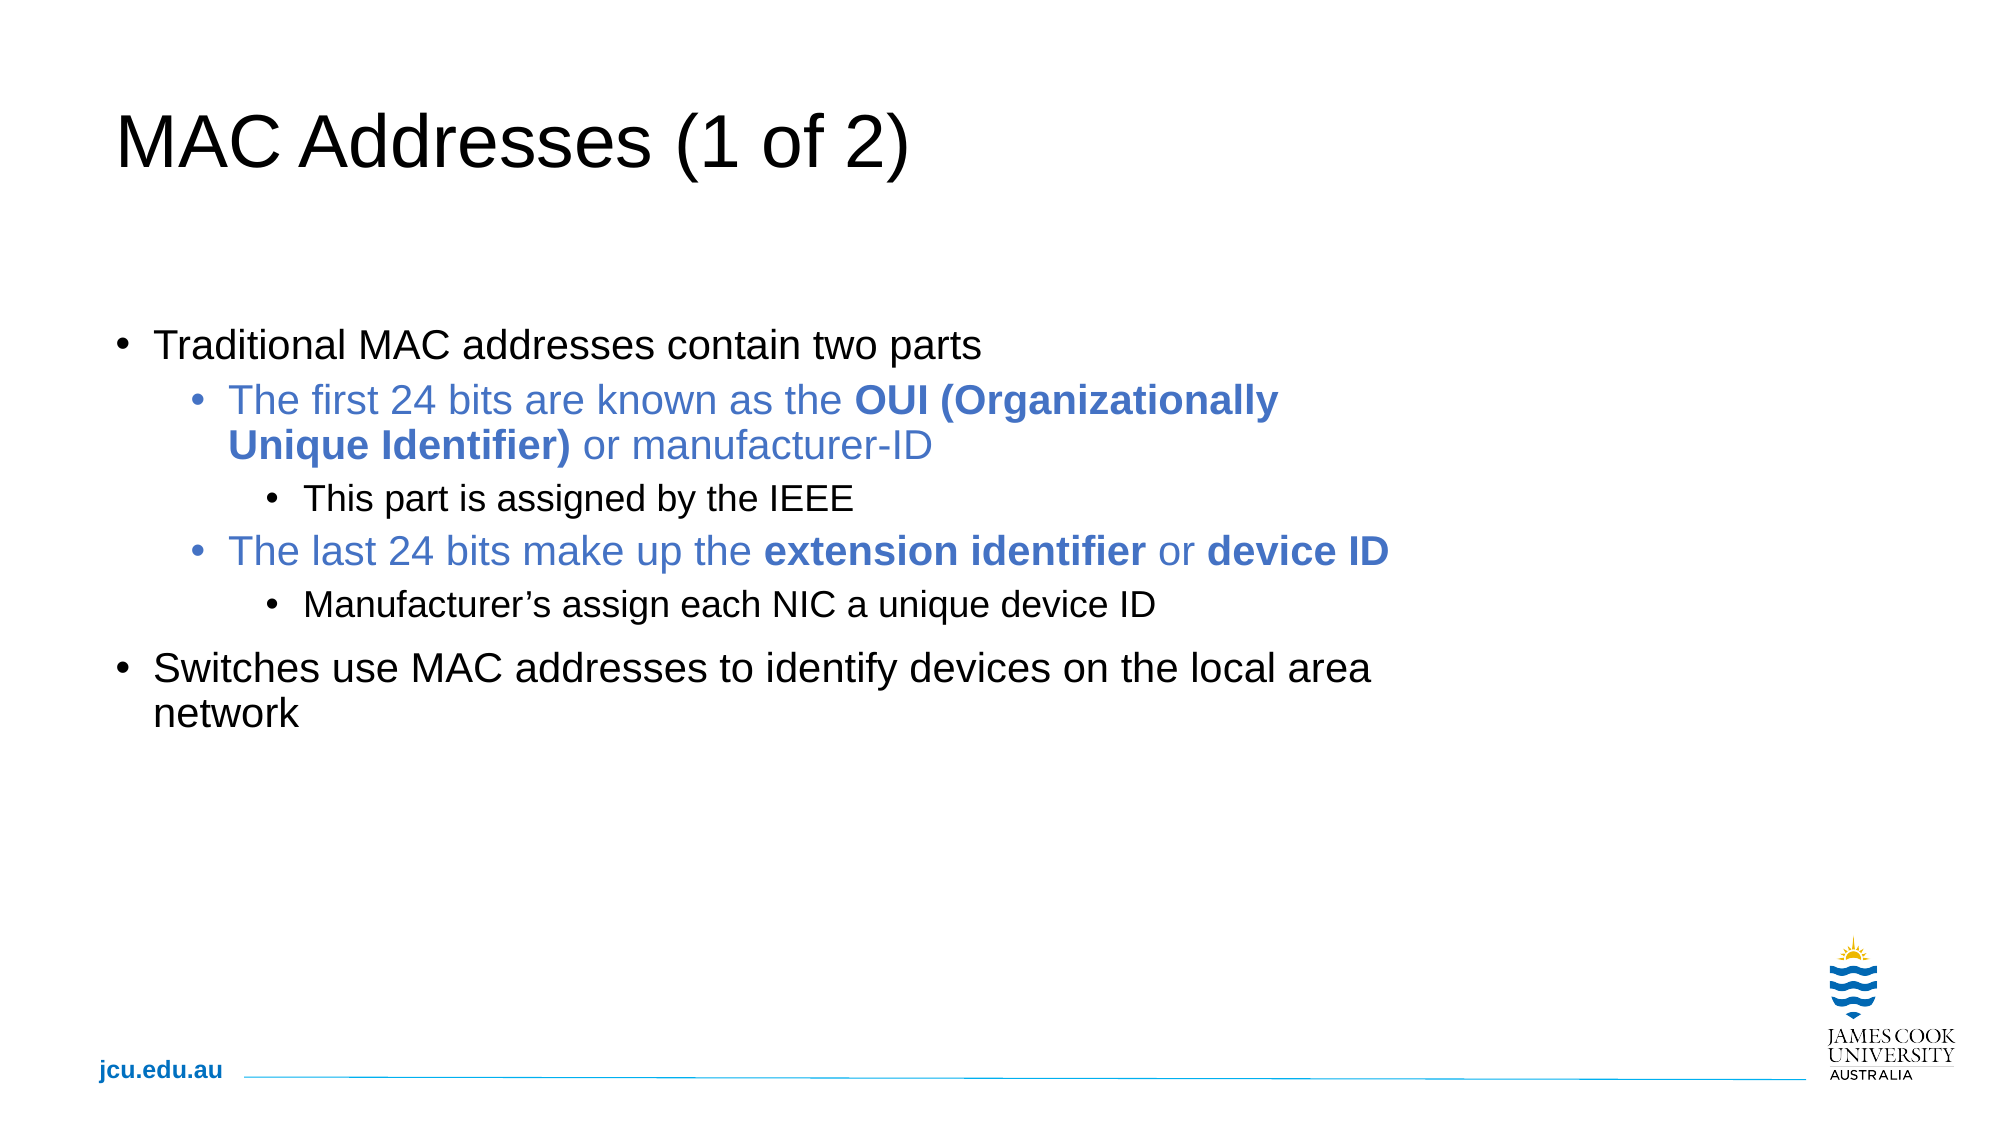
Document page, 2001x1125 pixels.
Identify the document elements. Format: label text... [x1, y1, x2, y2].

picture [1827, 934, 1956, 1080]
list Traditional MAC addresses contain two parts The first 24 bits are known as the OUI (Organizationally Unique Identifier) or manufacturer-ID This part is assigned by the IEEE The last 24 bits make up the extension identifier or device ID Manufacturer’s assign each NIC a unique device ID Switches use MAC addresses to identify devices on the local area network [100, 315, 1438, 1014]
title MAC Addresses (1 of 2) [100, 95, 1863, 278]
